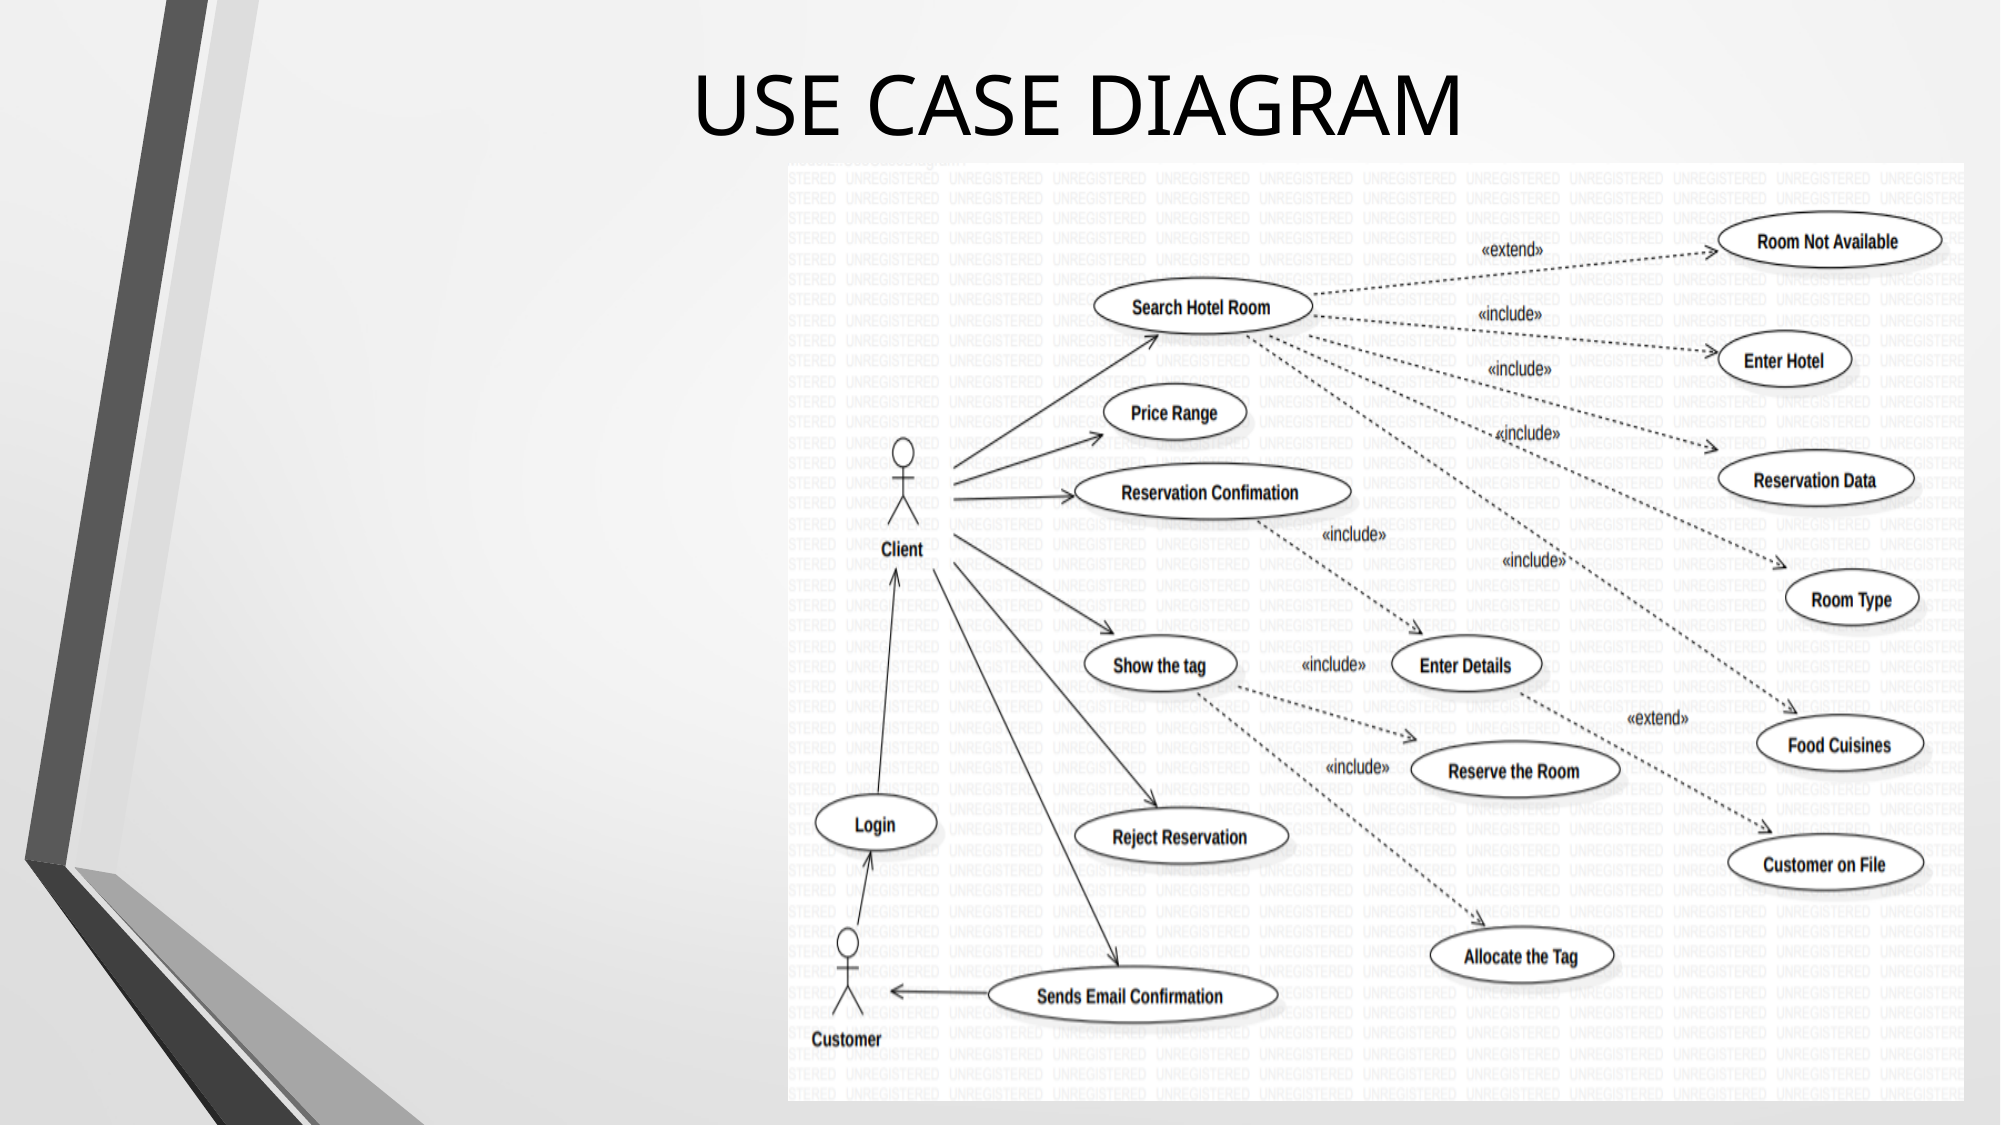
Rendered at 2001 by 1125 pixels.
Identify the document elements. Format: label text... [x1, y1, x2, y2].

picture [788, 162, 1964, 1101]
title USE CASE DIAGRAM [257, 6, 1901, 197]
